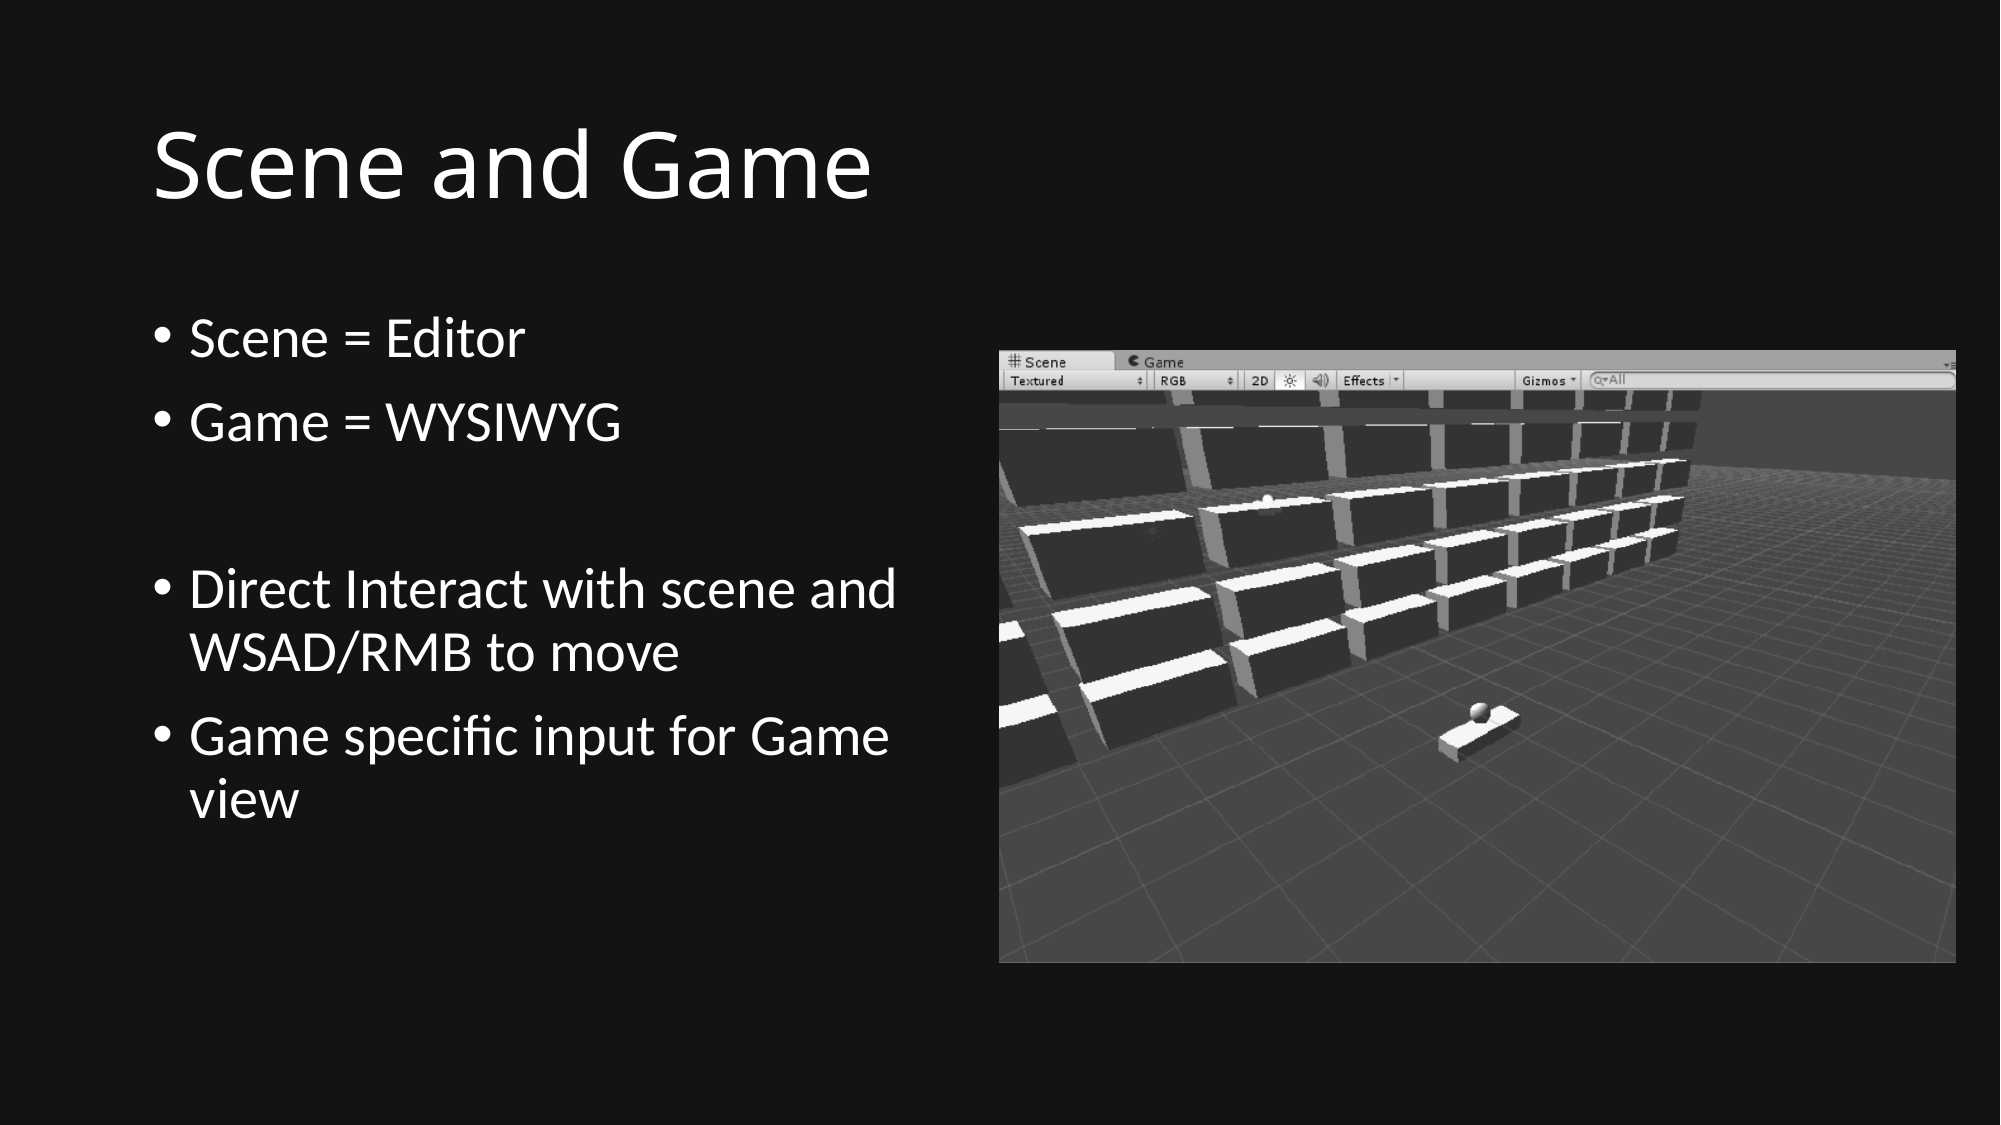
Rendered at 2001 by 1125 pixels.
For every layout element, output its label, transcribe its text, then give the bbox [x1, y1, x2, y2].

list Scene = Editor Game = WYSIWYG Direct Interact with scene and WSAD/RMB to move Game specific input for Game view [137, 299, 988, 1014]
title Scene and Game [137, 59, 1863, 278]
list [999, 350, 1956, 963]
